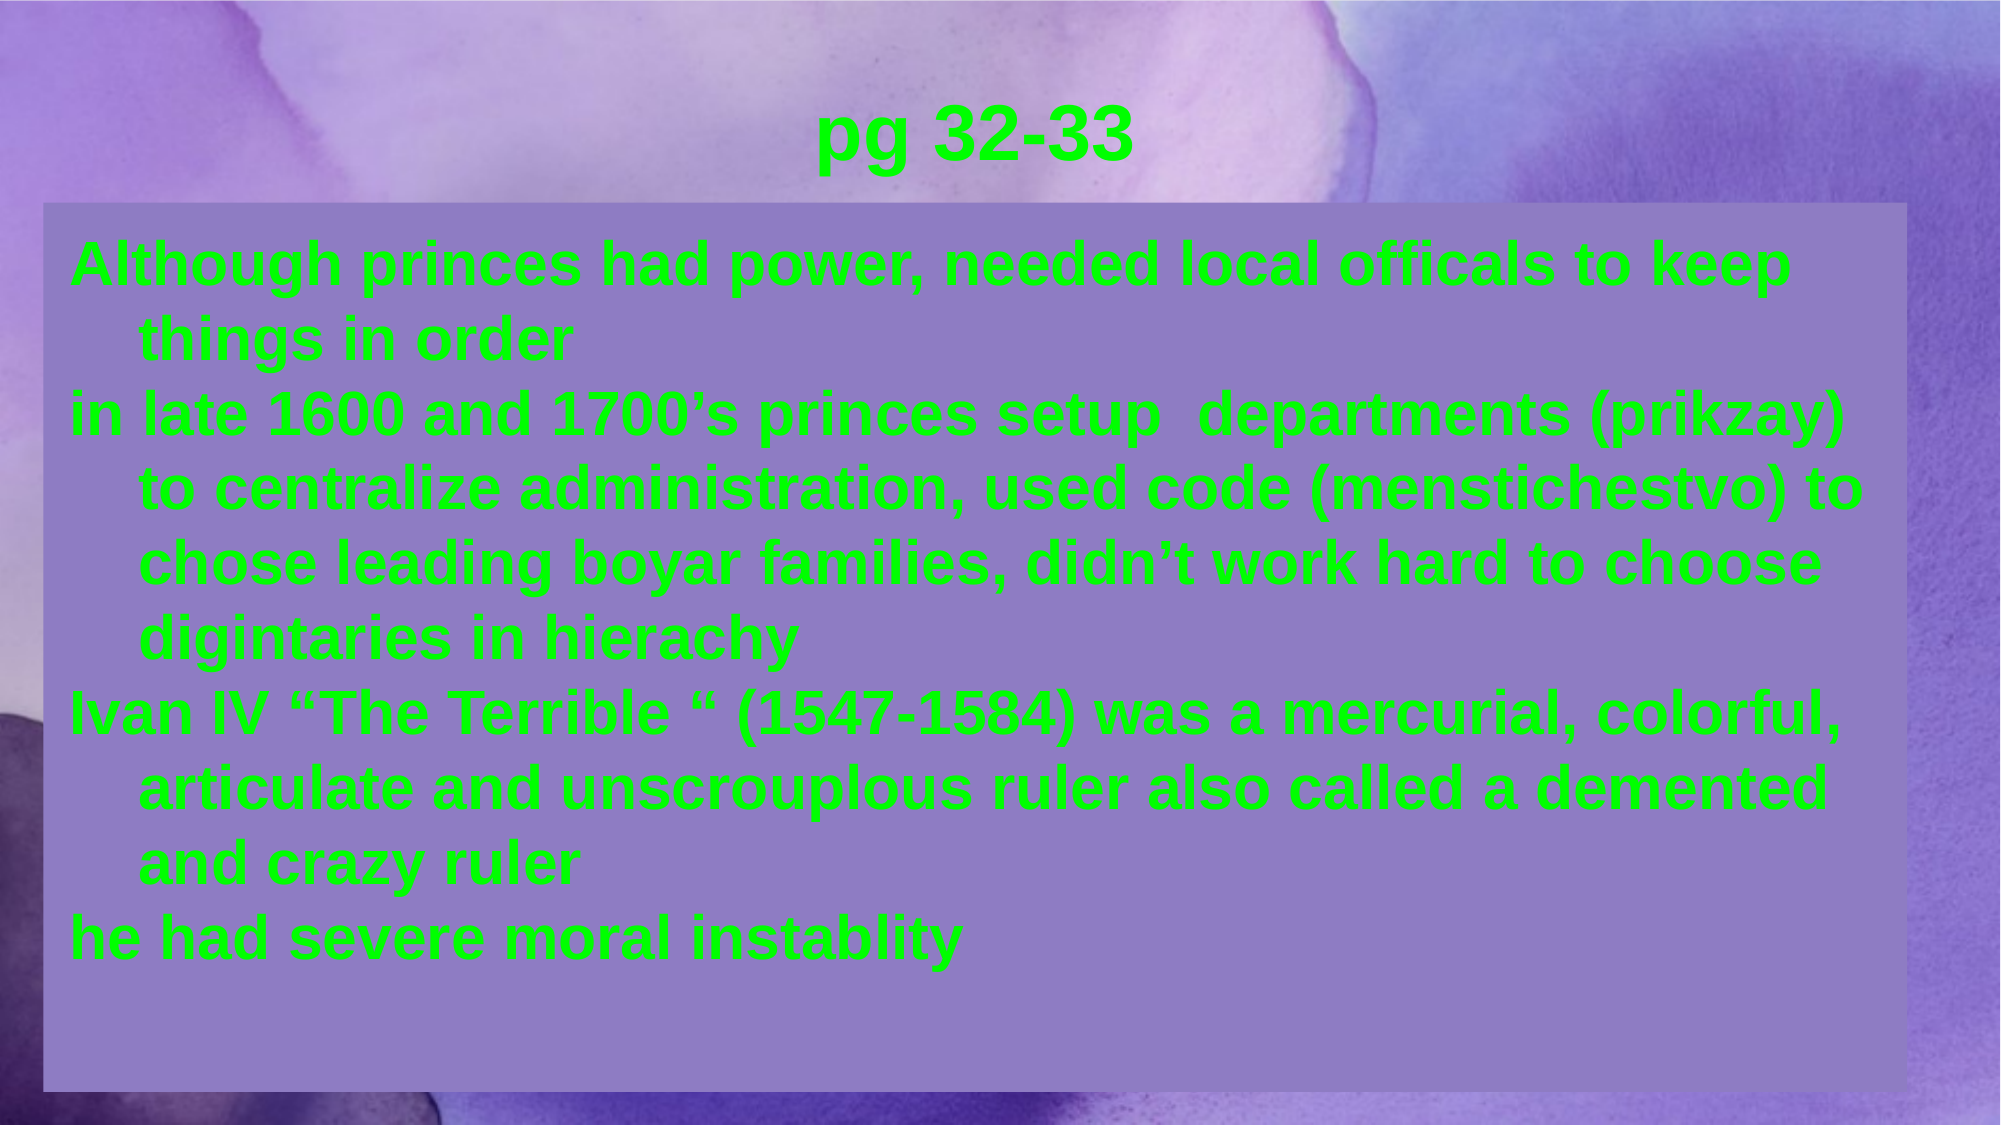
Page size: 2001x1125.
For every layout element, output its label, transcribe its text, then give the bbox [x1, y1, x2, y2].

picture [0, 0, 2001, 1125]
list Although princes had power, needed local officals to keep things in order in late 1600 and 1700’s princes setup departments (prikzay) to centralize administration, used code (menstichestvo) to chose leading boyar families, didn’t work hard to choose digintaries in hierachy Ivan IV “The Terrible “ (1547-1584) was a mercurial, colorful, articulate and unscrouplous ruler also called a demented and crazy ruler he had severe moral instablity [43, 202, 1908, 1092]
title pg 32-33 [43, 61, 1908, 187]
